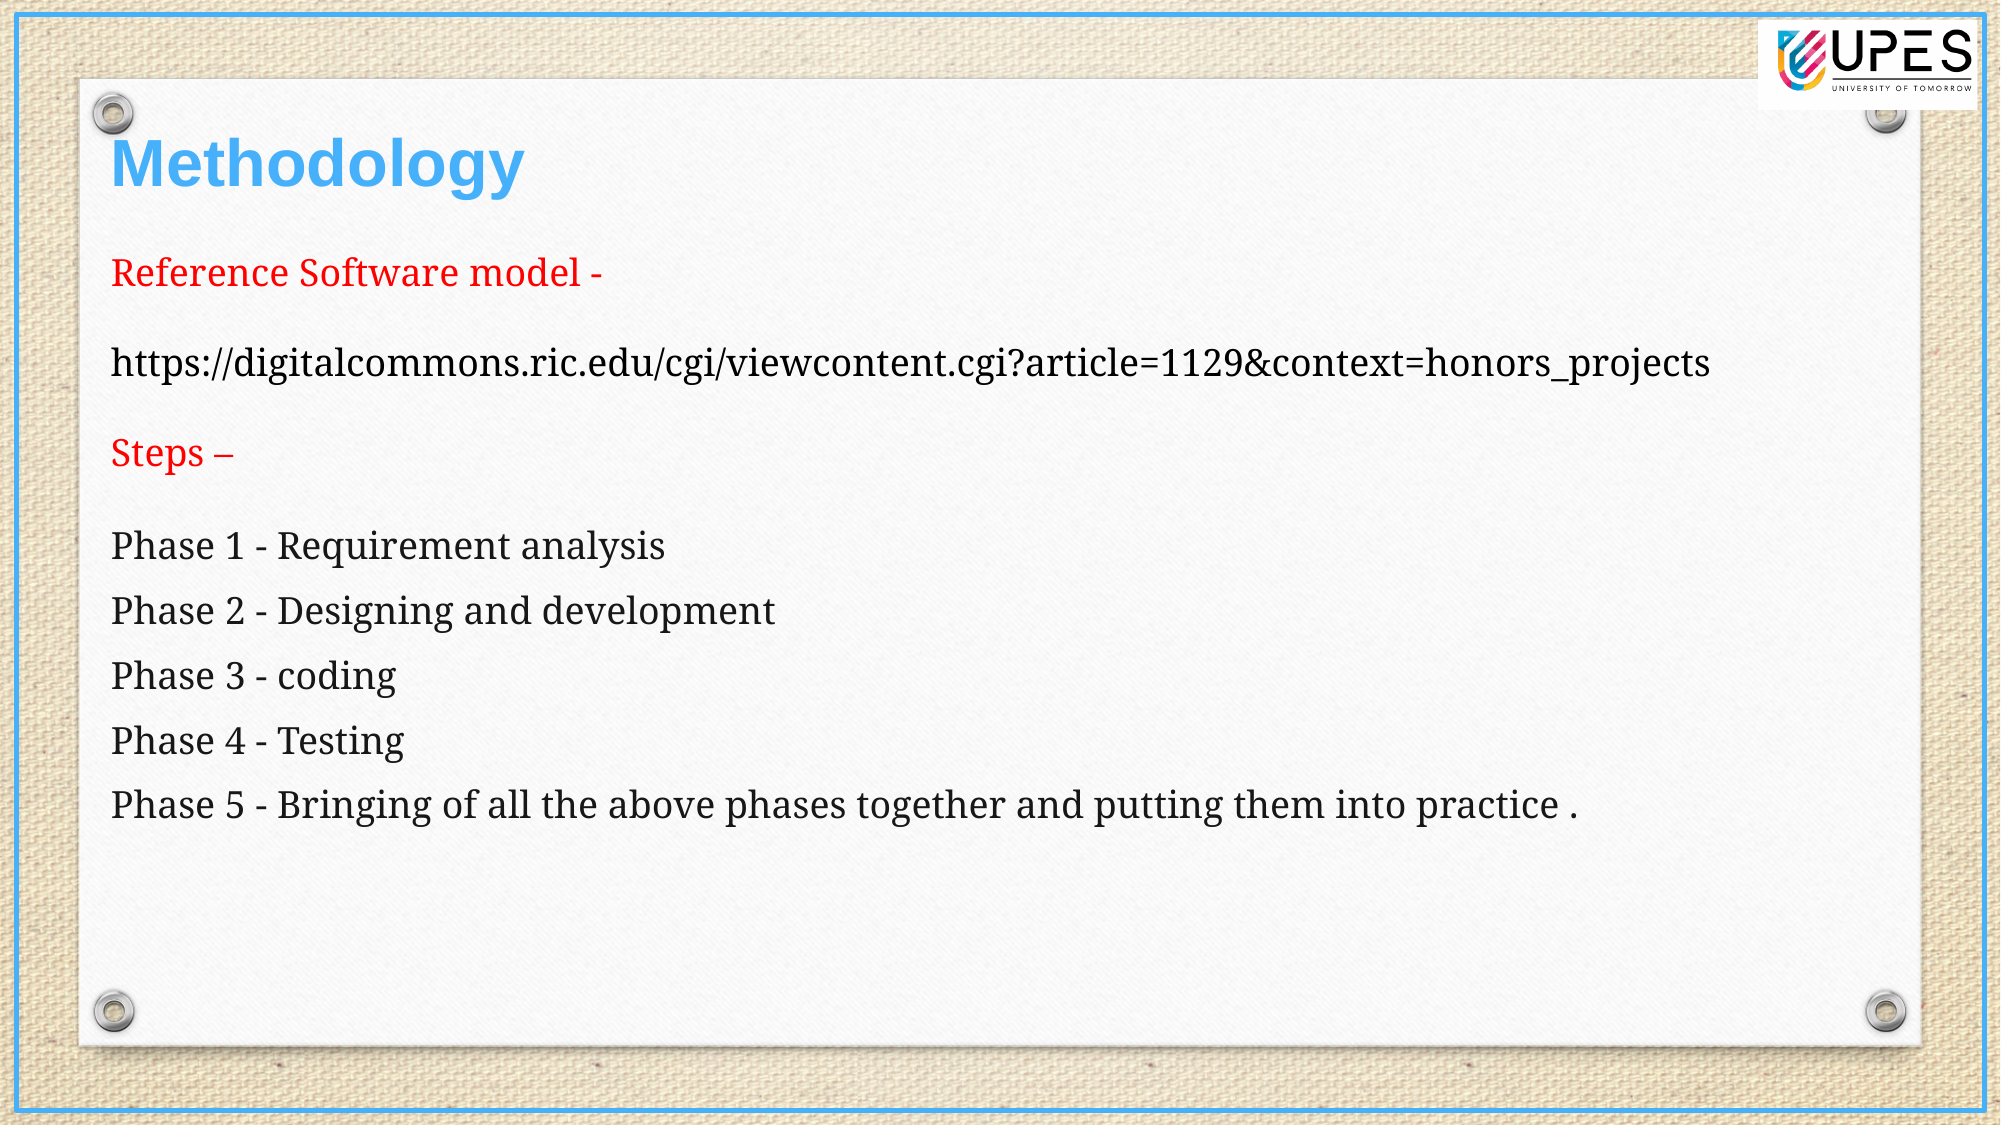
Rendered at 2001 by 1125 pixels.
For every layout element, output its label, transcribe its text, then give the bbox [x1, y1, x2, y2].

text_box Methodology [96, 112, 1332, 207]
text_box Reference Software model - https://digitalcommons.ric.edu/cgi/viewcontent.cgi?article=1129&context=honors_projects Steps – Phase 1 - Requirement analysis Phase 2 - Designing and development Phase 3 - coding Phase 4 - Testing Phase 5 - Bringing of all the above phases together and putting them into practice . [96, 241, 1765, 834]
picture [0, 0, 2001, 1125]
